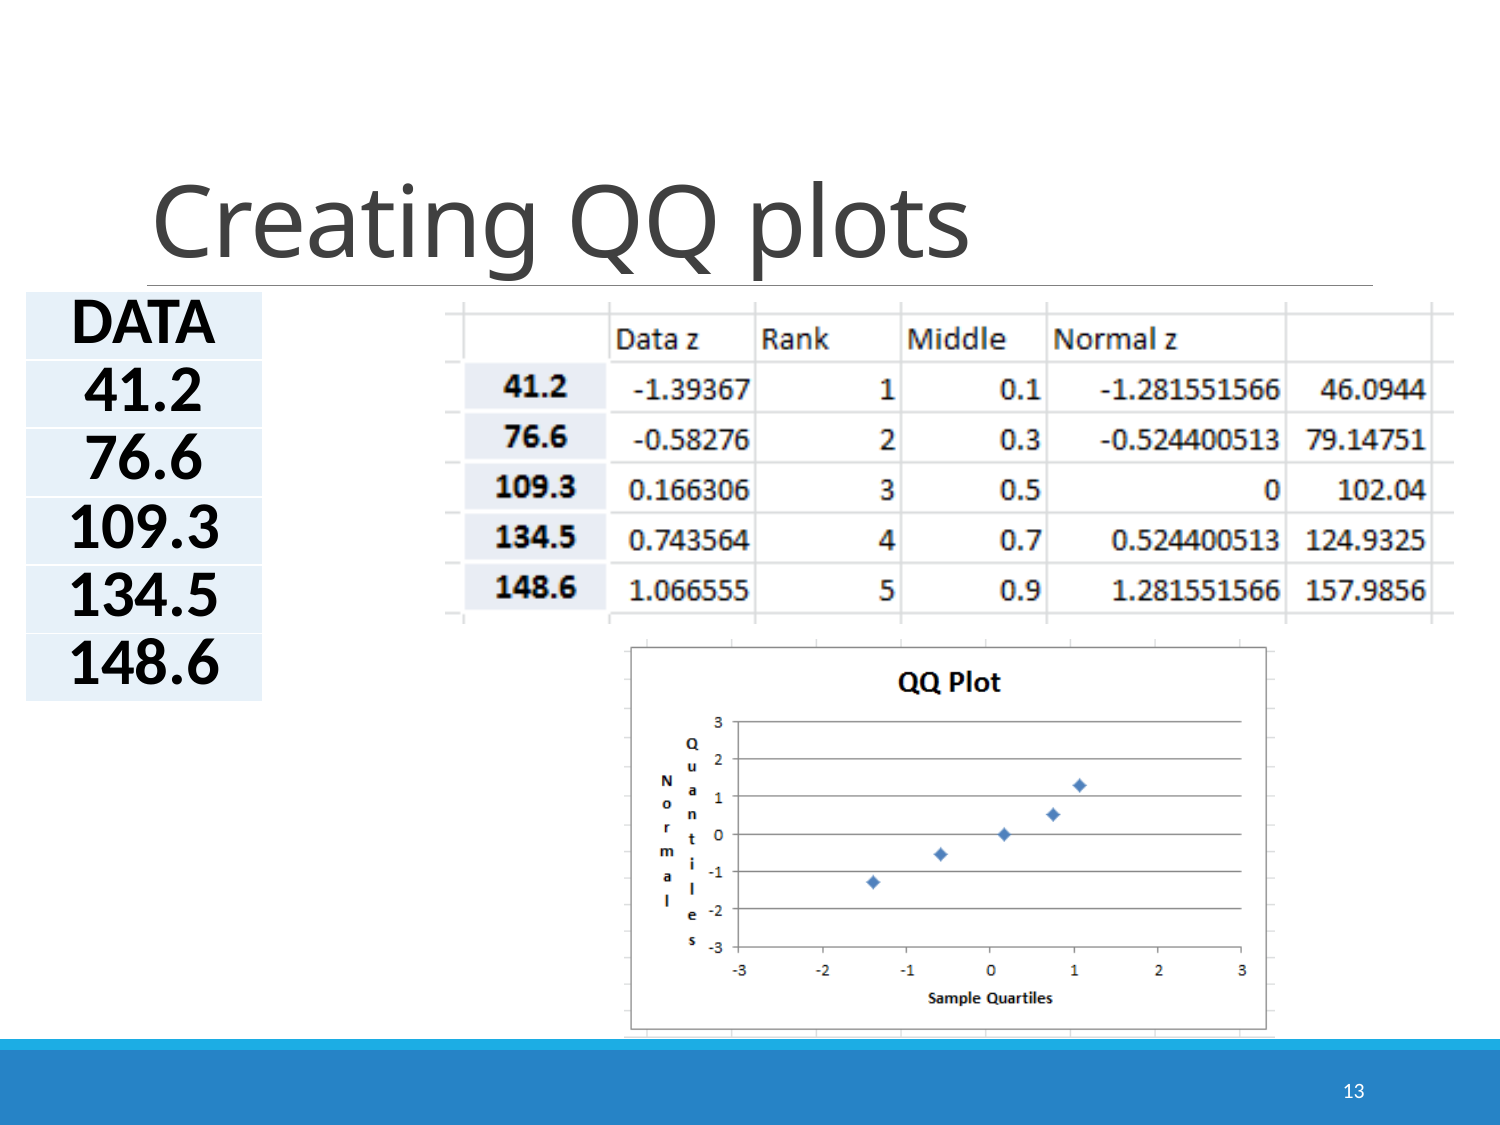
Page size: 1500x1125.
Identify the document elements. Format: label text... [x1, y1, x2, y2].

picture [444, 302, 1454, 624]
table_cell 148.6 [26, 634, 262, 701]
title Creating QQ plots [135, 47, 1373, 285]
table_header DATA [26, 292, 262, 359]
table_cell 76.6 [26, 429, 262, 496]
table_cell 109.3 [26, 498, 262, 564]
table_cell 134.5 [26, 566, 262, 633]
picture [624, 639, 1276, 1038]
table_cell 41.2 [26, 361, 262, 427]
slide_number 13 [1218, 1059, 1380, 1120]
